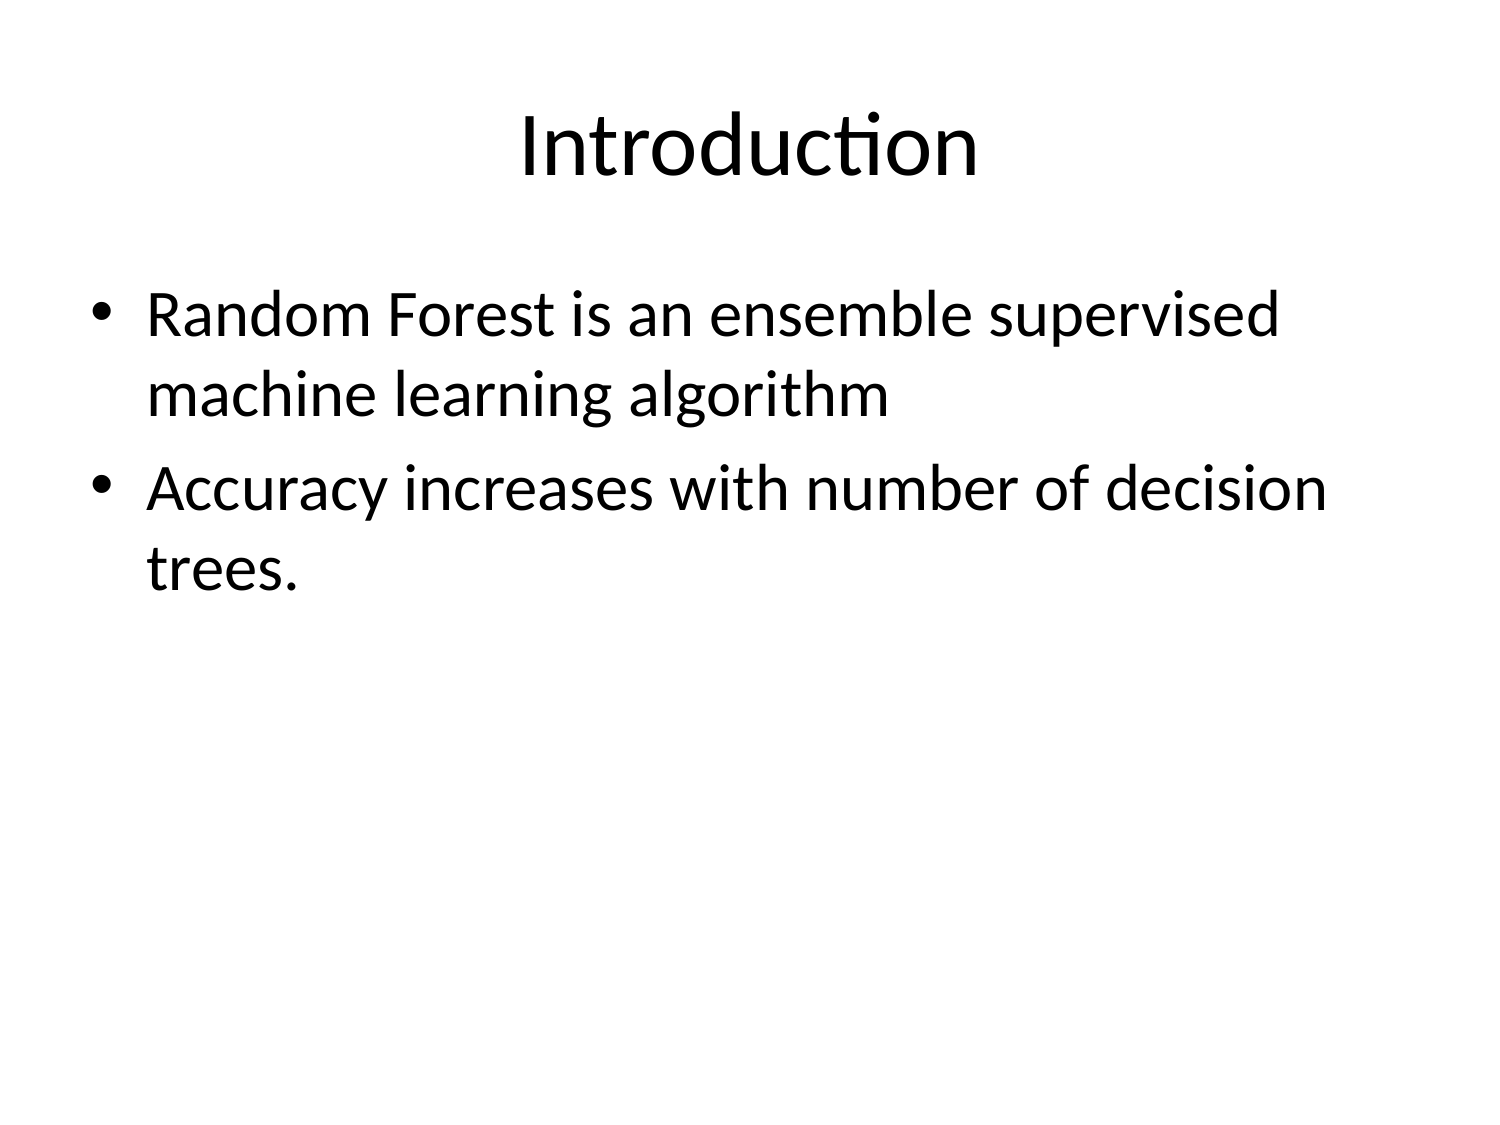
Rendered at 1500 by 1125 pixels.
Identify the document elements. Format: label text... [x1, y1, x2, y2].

list Random Forest is an ensemble supervised machine learning algorithm Accuracy increases with number of decision trees. [75, 262, 1425, 1005]
title Introduction [75, 45, 1425, 233]
